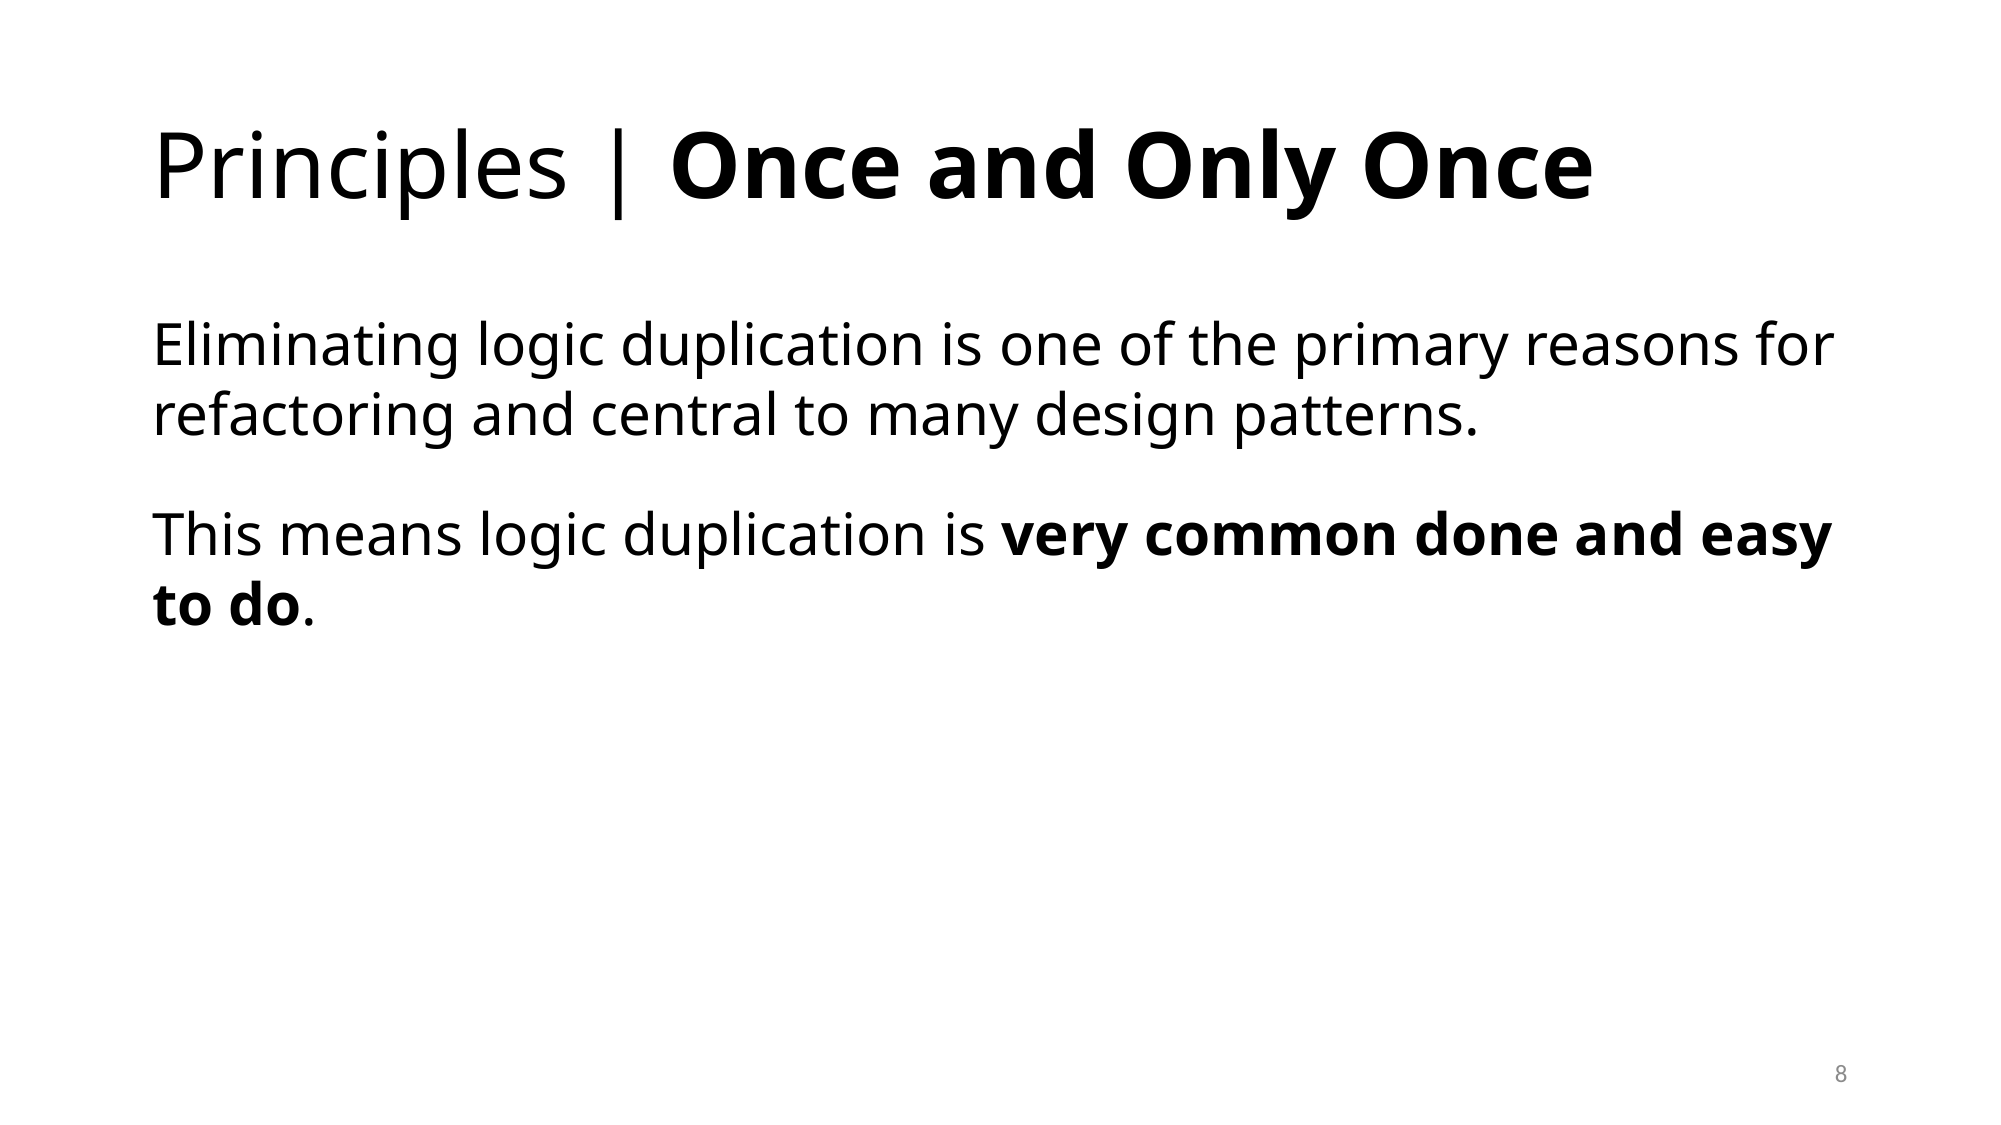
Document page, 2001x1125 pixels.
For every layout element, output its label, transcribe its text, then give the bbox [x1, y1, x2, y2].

slide_number 8 [1412, 1042, 1863, 1103]
title Principles | Once and Only Once [137, 59, 1863, 278]
list Eliminating logic duplication is one of the primary reasons for refactoring and central to many design patterns. This means logic duplication is very common done and easy to do. [137, 299, 1863, 1014]
